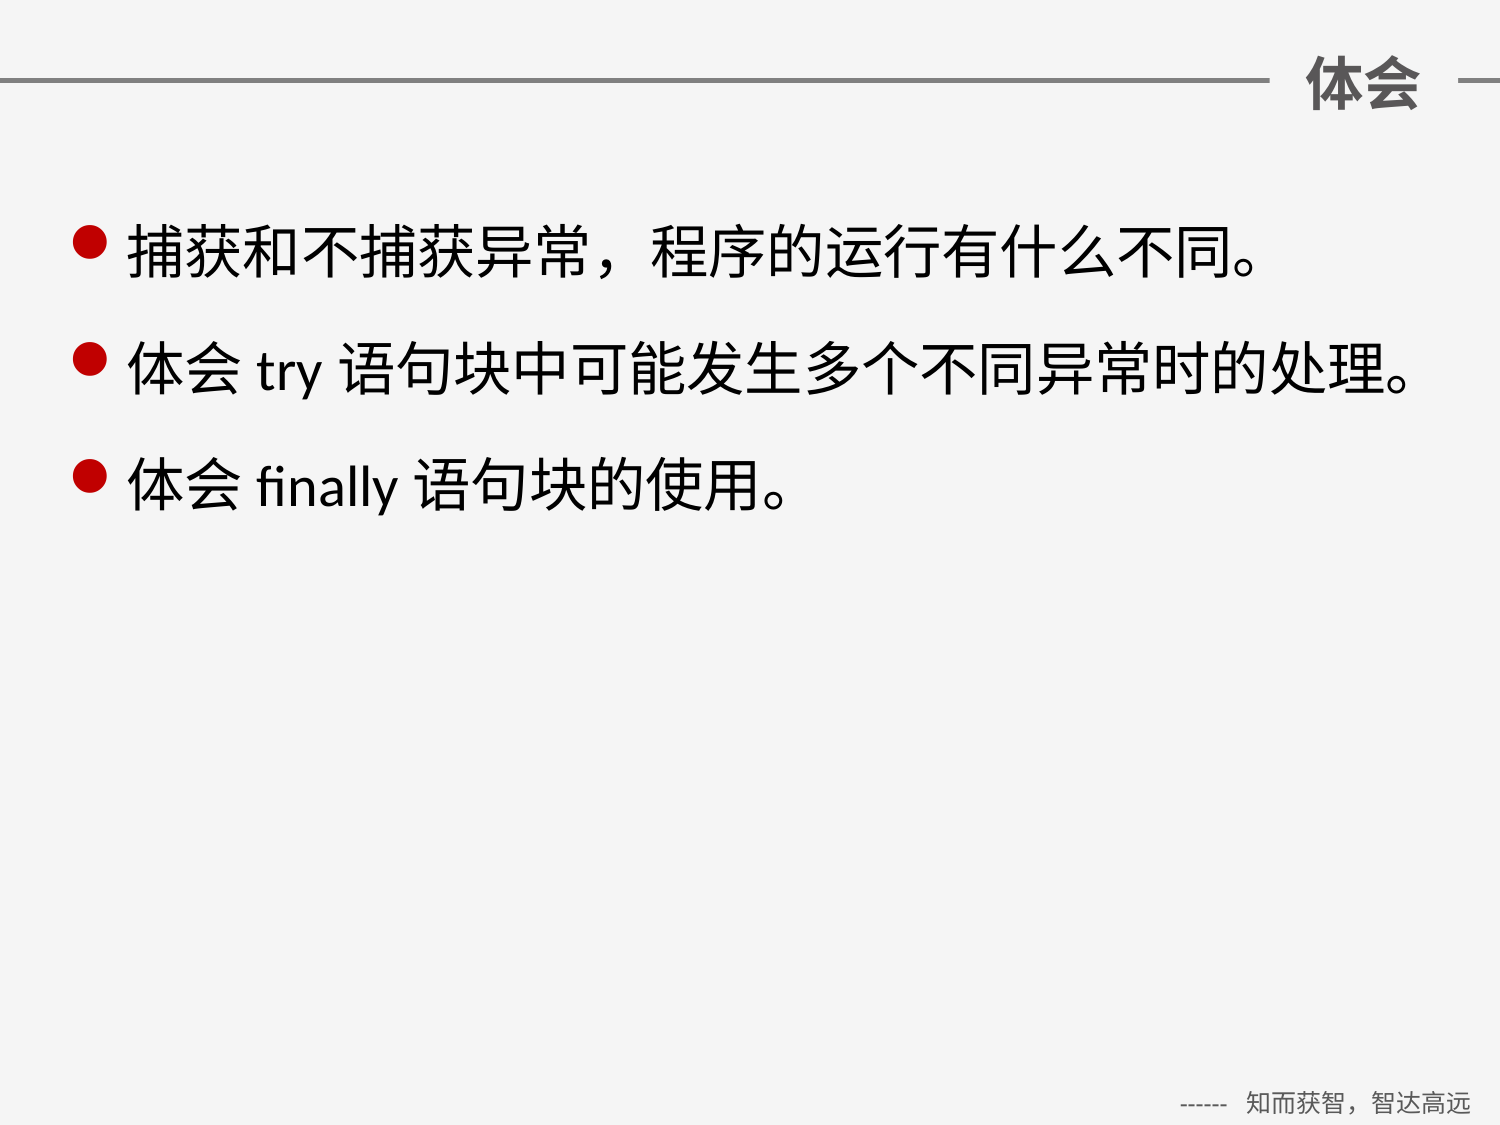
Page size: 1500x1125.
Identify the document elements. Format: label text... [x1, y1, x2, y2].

title 体会 [1269, 39, 1459, 125]
list 捕获和不捕获异常，程序的运行有什么不同。 体会try语句块中可能发生多个不同异常时的处理。 体会finally语句块的使用。 [53, 172, 1429, 667]
